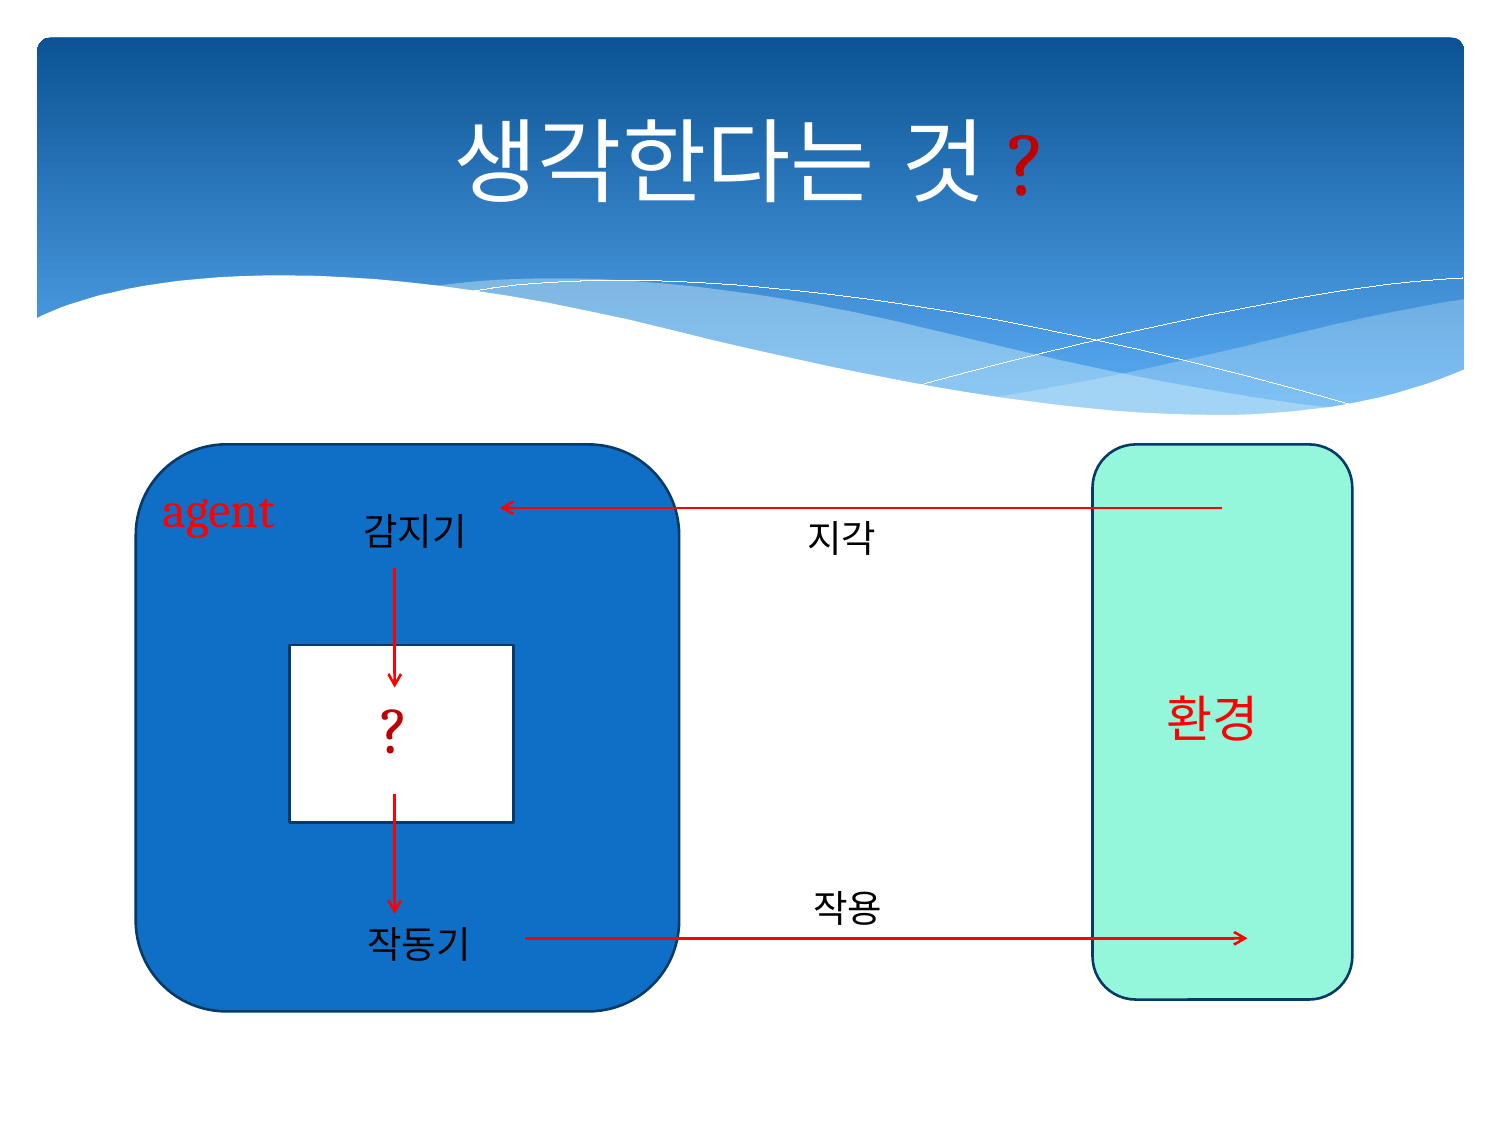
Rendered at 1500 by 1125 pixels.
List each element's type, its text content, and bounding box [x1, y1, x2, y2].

text_box 지각 [792, 517, 970, 568]
text_box 작동기 [352, 913, 500, 974]
text_box [288, 644, 515, 824]
text_box 감지기 [348, 500, 550, 560]
title 생각한다는 것? [75, 55, 1425, 261]
text_box 작용 [798, 877, 952, 936]
text_box ? [366, 679, 437, 775]
text_box 환경 [1151, 680, 1294, 756]
text_box agent [147, 469, 328, 545]
text_box [134, 443, 681, 1013]
text_box [1091, 443, 1354, 1001]
